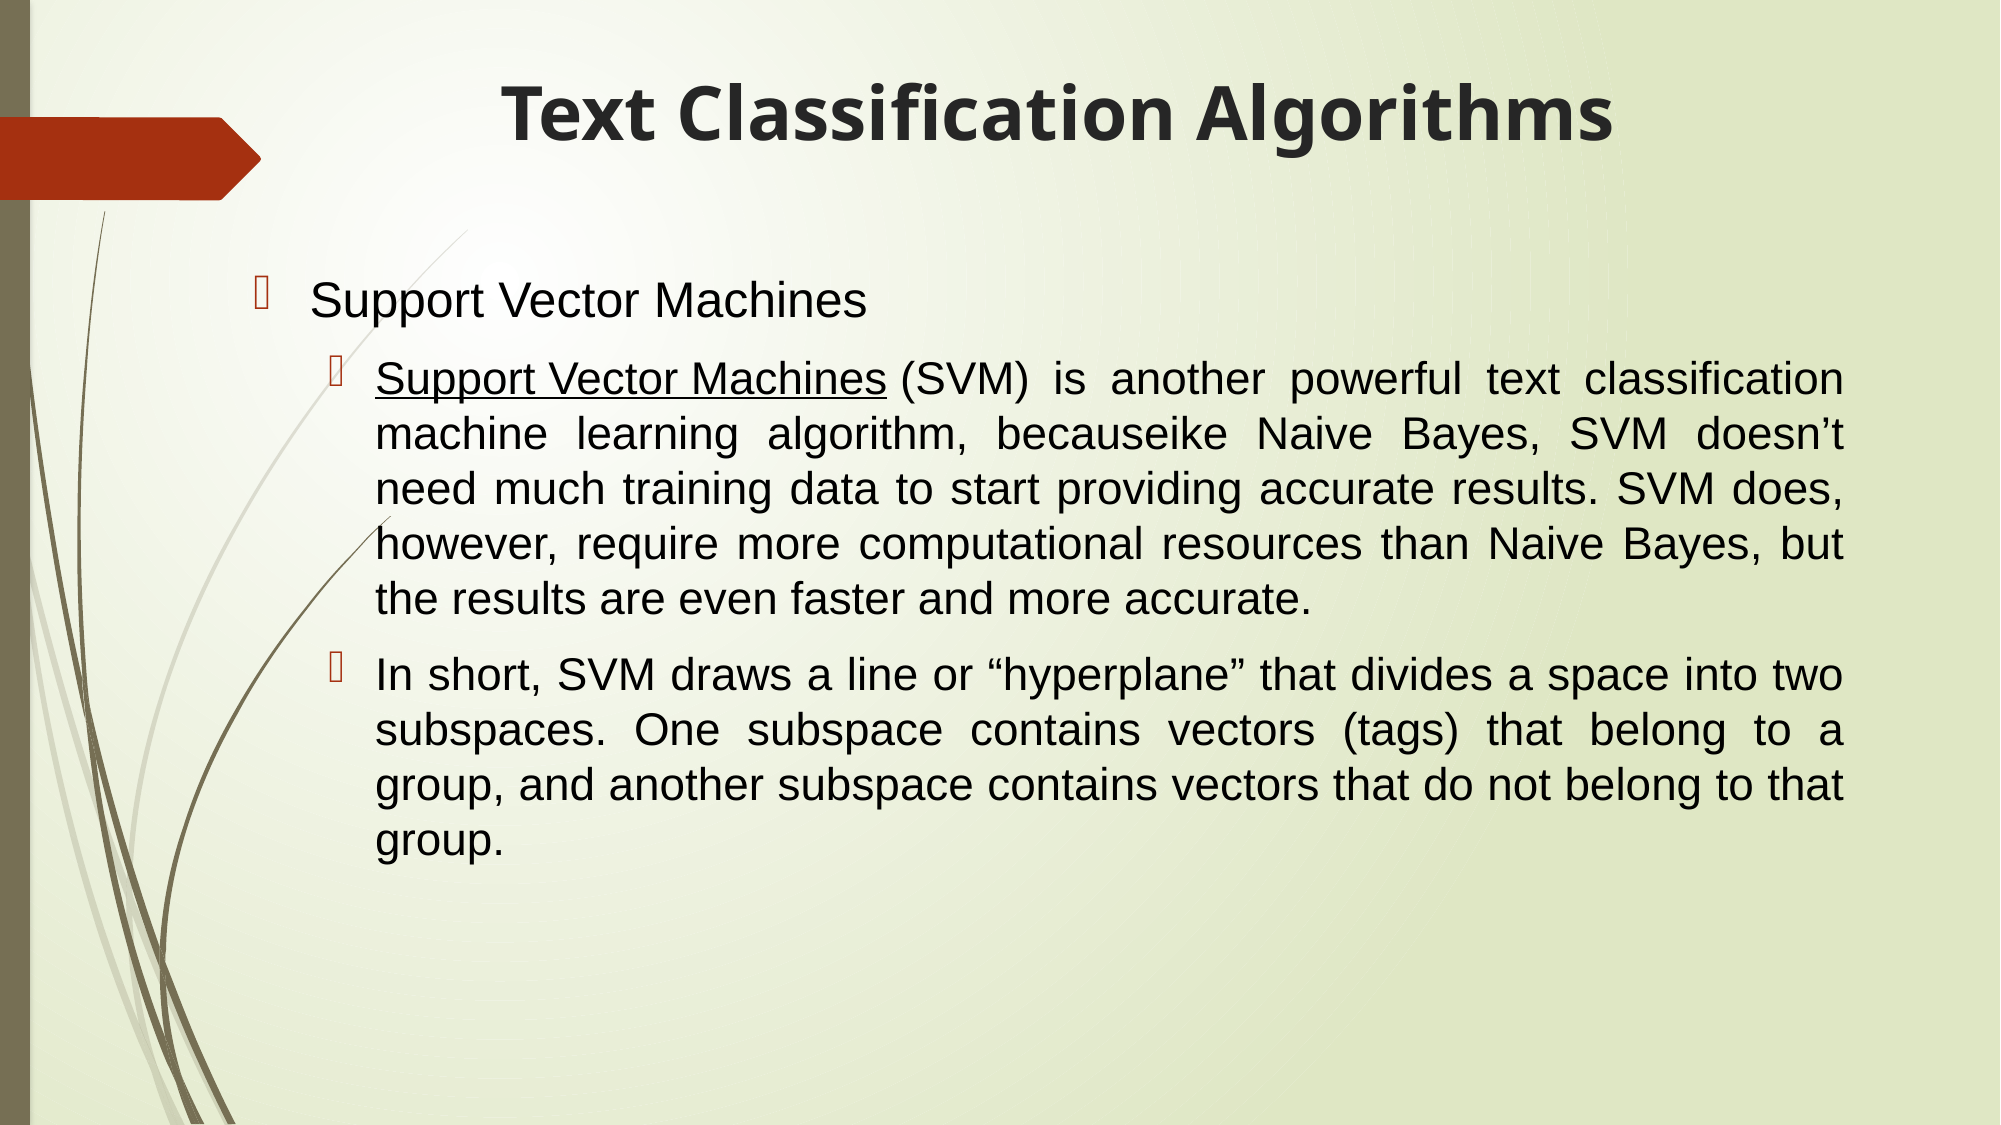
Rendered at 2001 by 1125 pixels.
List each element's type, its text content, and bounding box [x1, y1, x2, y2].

list Support Vector Machines Support Vector Machines (SVM) is another powerful text classification machine learning algorithm, becauseike Naive Bayes, SVM doesn’t need much training data to start providing accurate results. SVM does, however, require more computational resources than Naive Bayes, but the results are even faster and more accurate. In short, SVM draws a line or “hyperplane” that divides a space into two subspaces. One subspace contains vectors (tags) that belong to a group, and another subspace contains vectors that do not belong to that group. [238, 260, 1861, 1057]
title Text Classification Algorithms [255, 58, 1861, 222]
